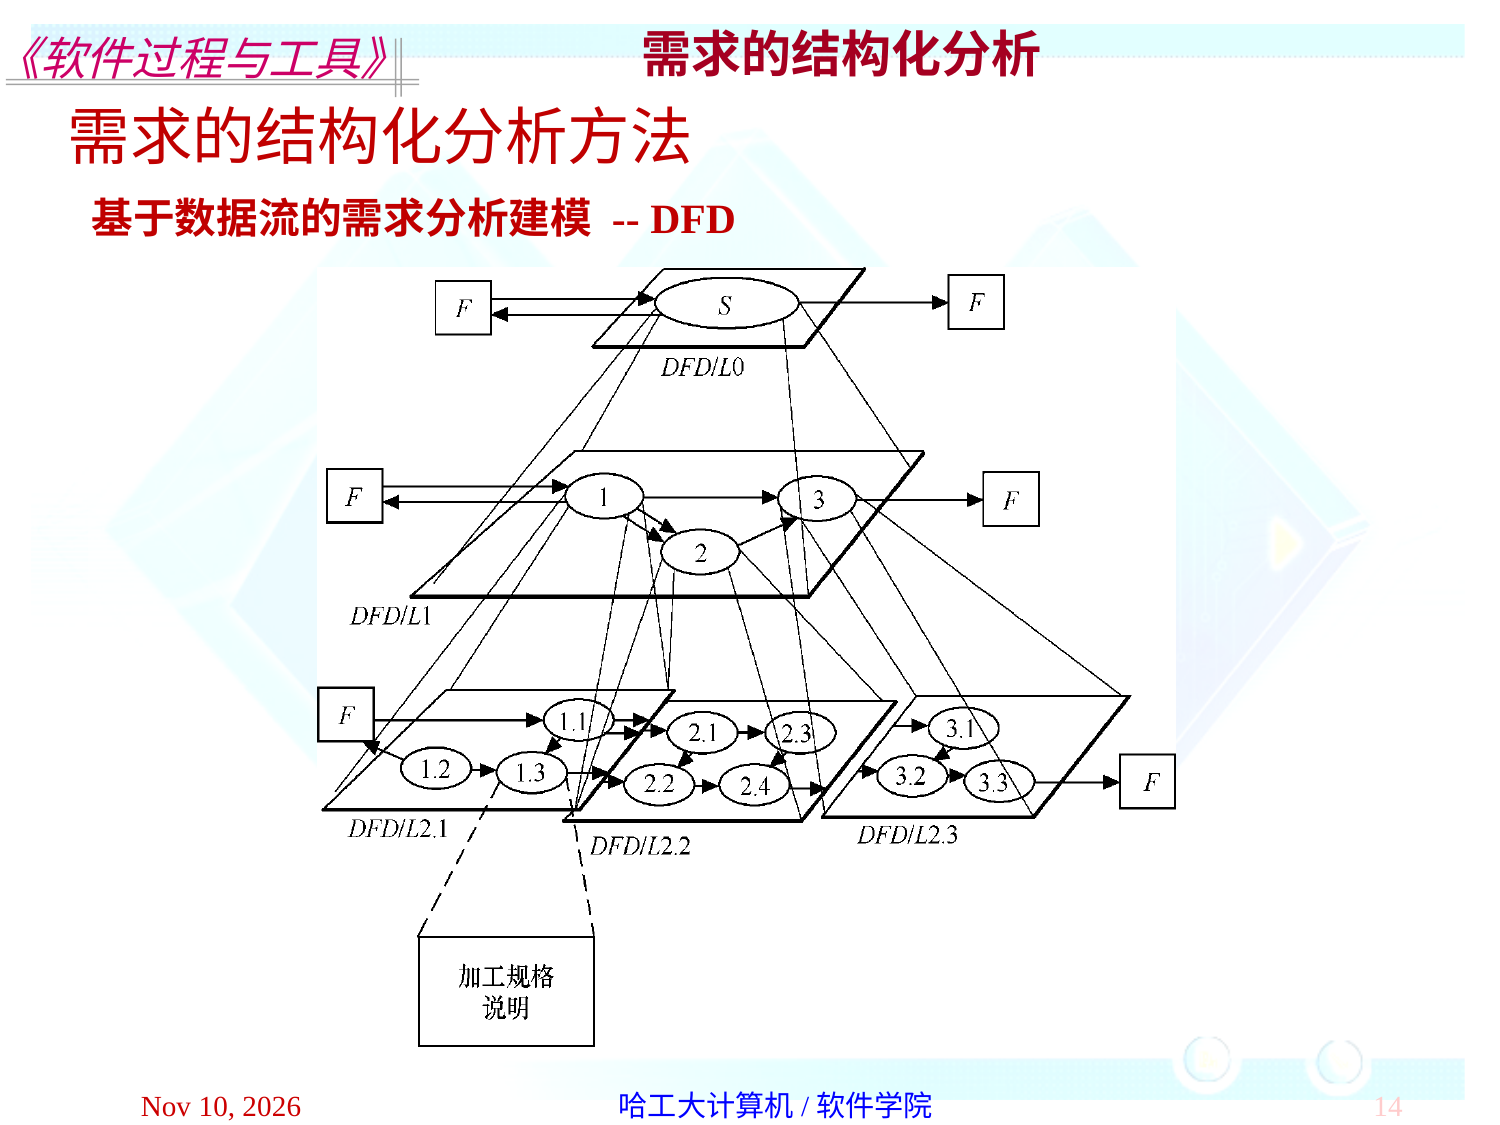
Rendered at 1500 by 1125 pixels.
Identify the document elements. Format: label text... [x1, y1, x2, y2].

text_box 需求的结构化分析 [389, 15, 1294, 89]
text_box 需求的结构化分析方法 [53, 89, 1447, 197]
text_box 基于数据流的需求分析建模 -- DFD [76, 184, 1414, 291]
picture [317, 267, 1176, 1047]
